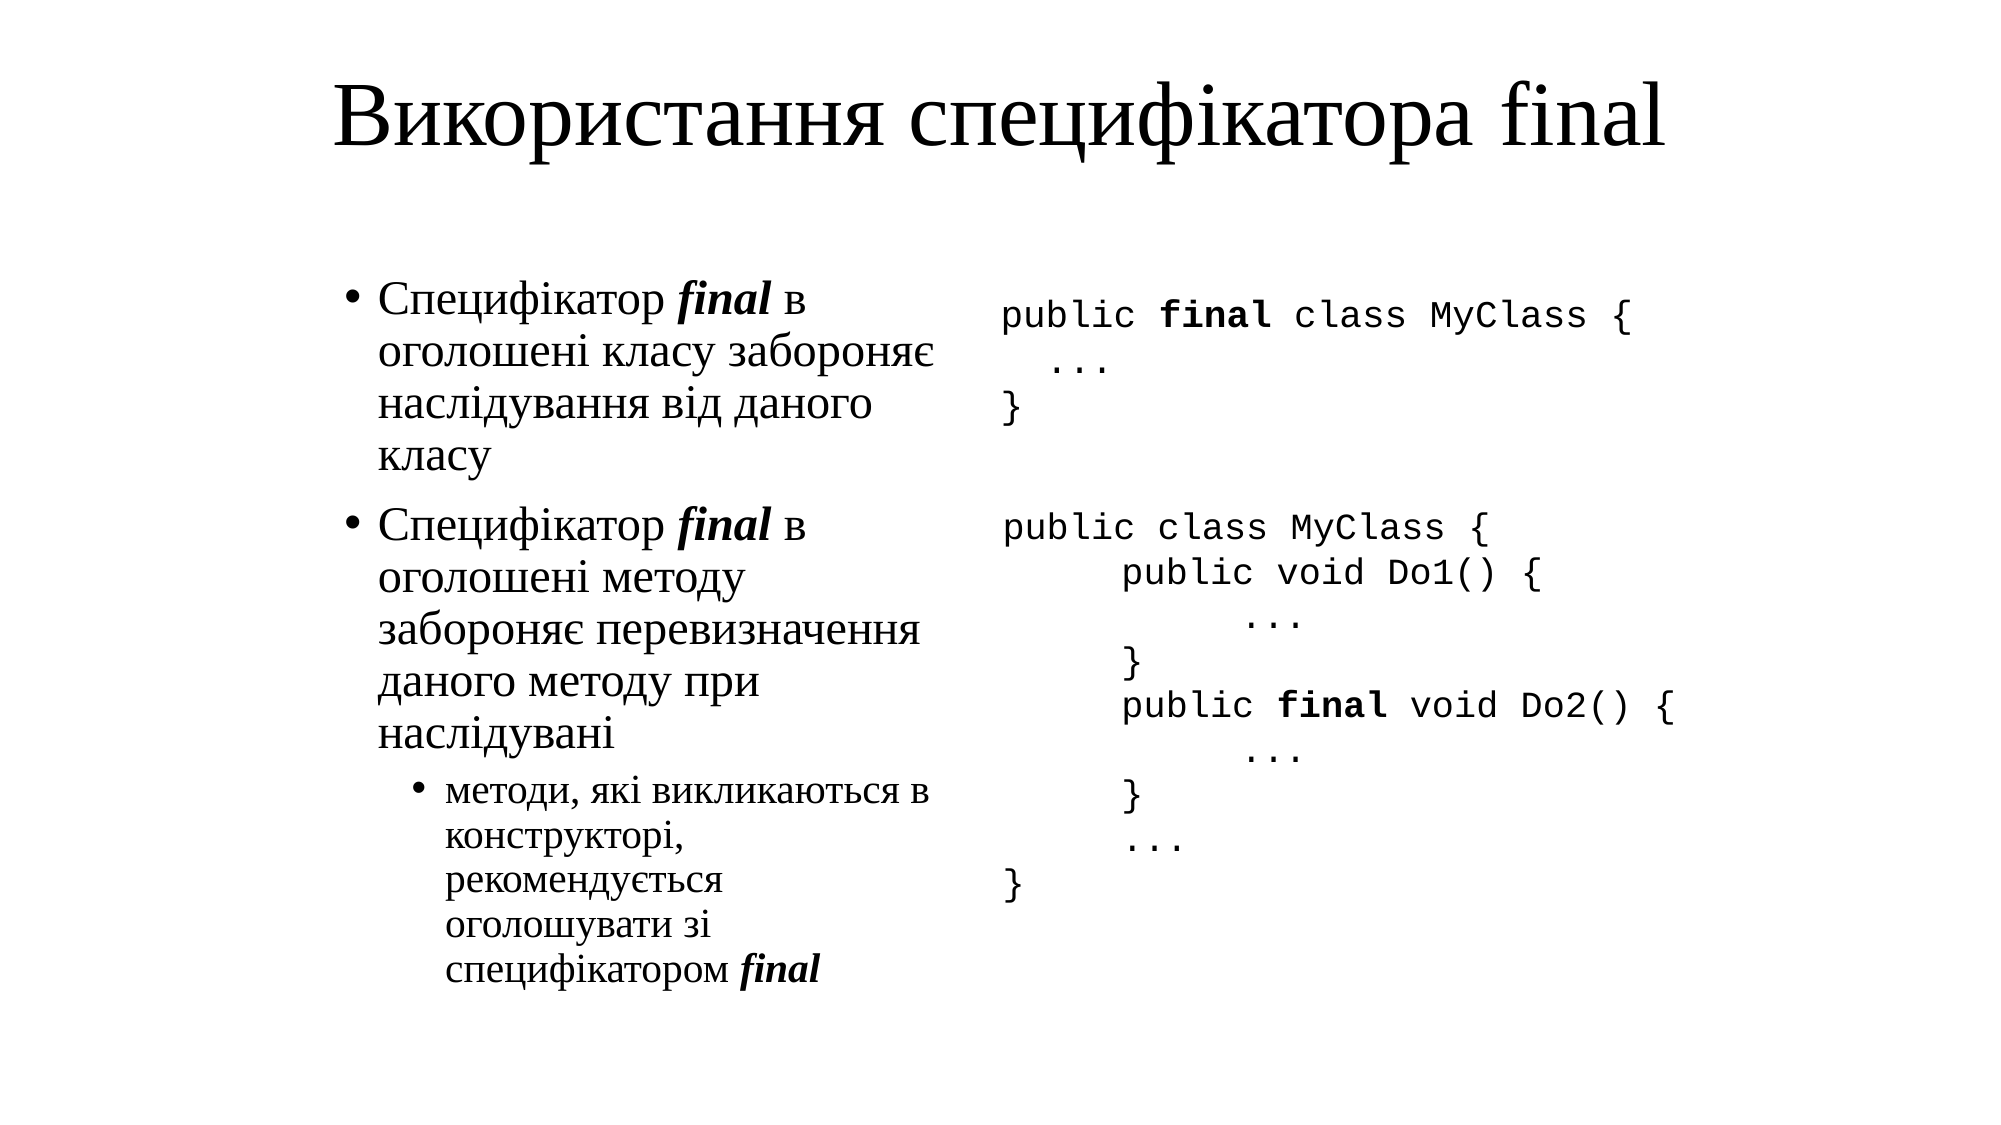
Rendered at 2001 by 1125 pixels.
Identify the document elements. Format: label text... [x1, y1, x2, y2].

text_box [996, 284, 1637, 434]
title Використання специфікатора final [0, 0, 2000, 233]
list Специфікатор final в оголошені класу забороняє наслідування від даного класу Специфікатор final в оголошені методу забороняє перевизначення даного методу при наслідувані методи, які викликаються в конструкторі, рекомендується оголошувати зі специфікатором final [329, 265, 956, 1004]
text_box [998, 497, 1680, 911]
